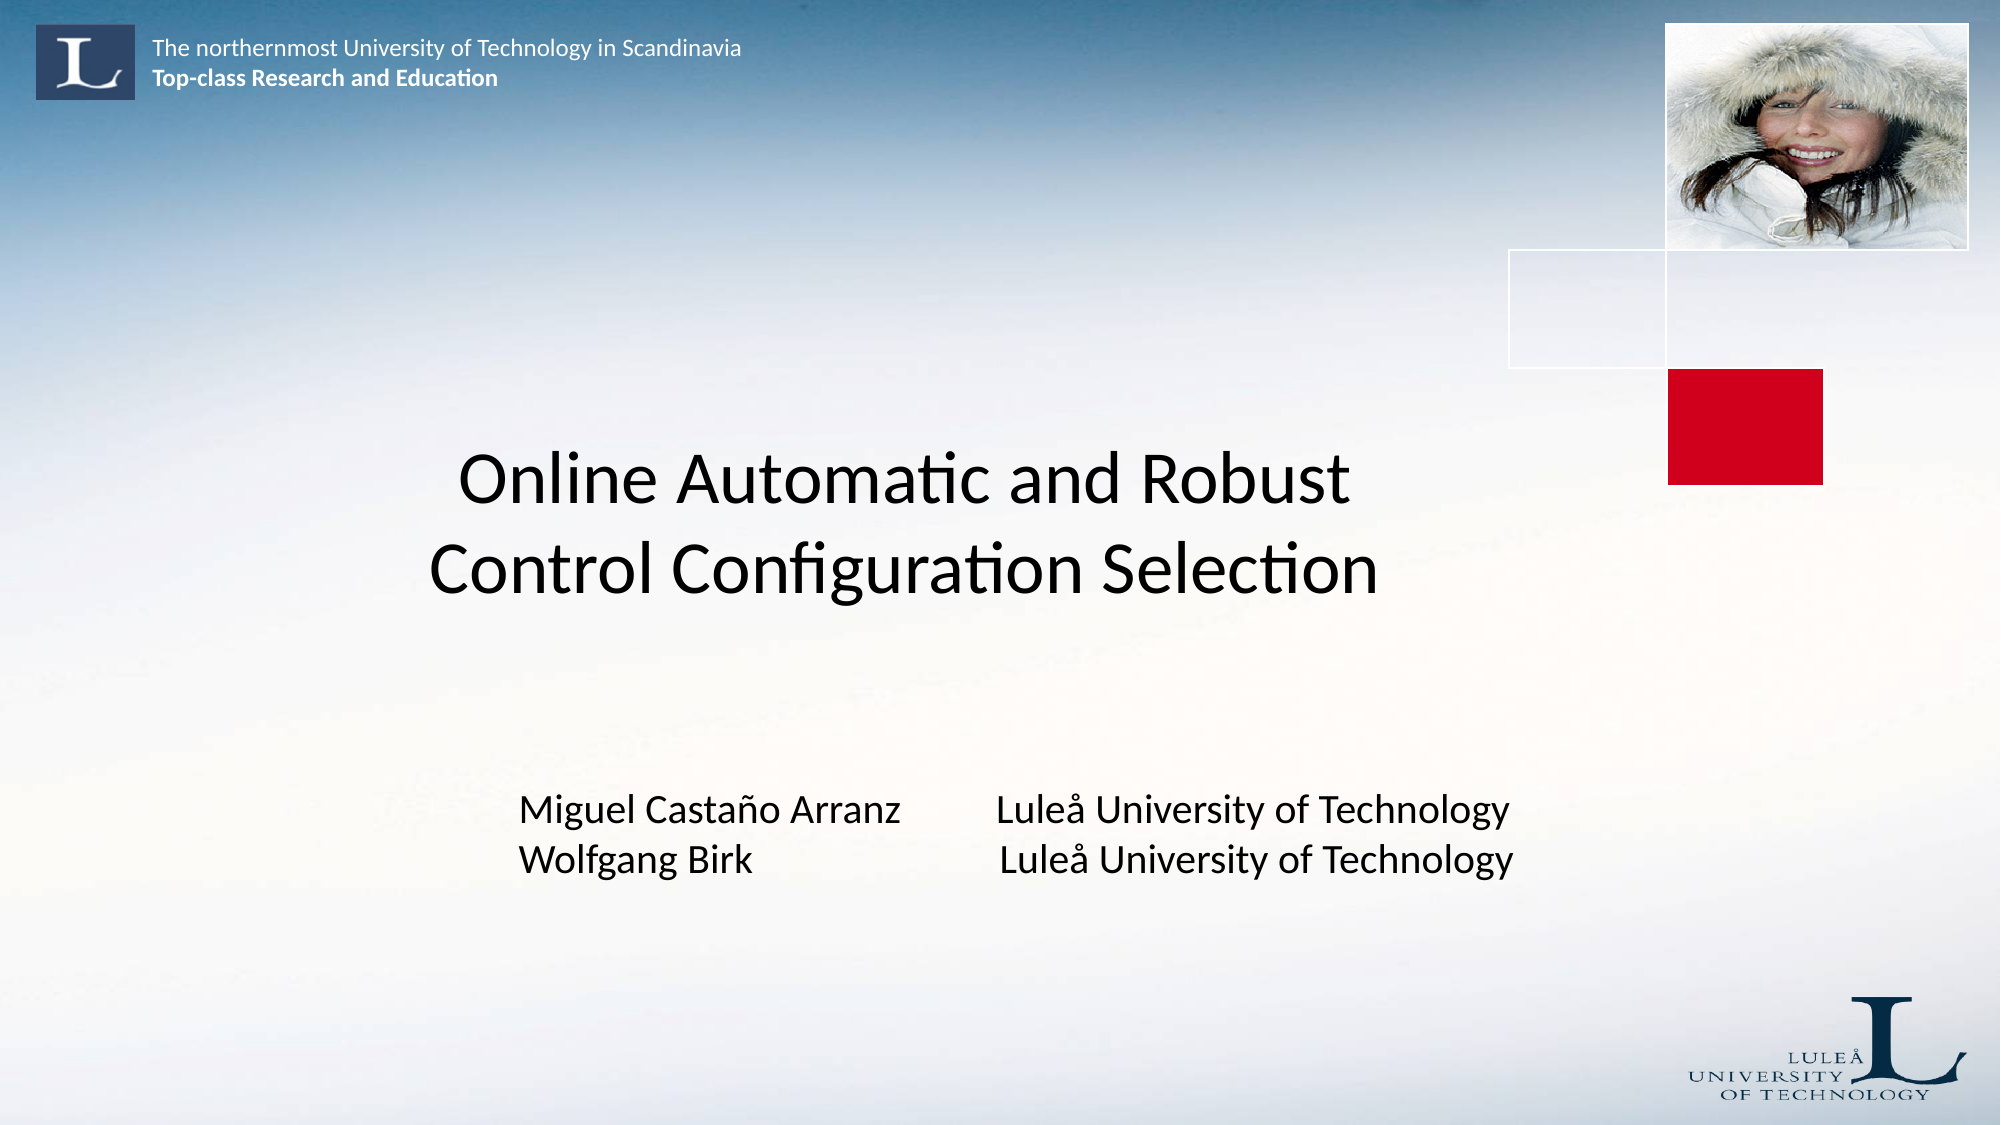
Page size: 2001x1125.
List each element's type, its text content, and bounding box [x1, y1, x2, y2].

subtitle Online Automatic and Robust Control Configuration Selection [421, 420, 1390, 709]
picture [0, 0, 2000, 1125]
text_box Miguel Castaño Arranz Luleå University of Technology Wolfgang Birk Luleå University of Technology [503, 774, 1532, 890]
